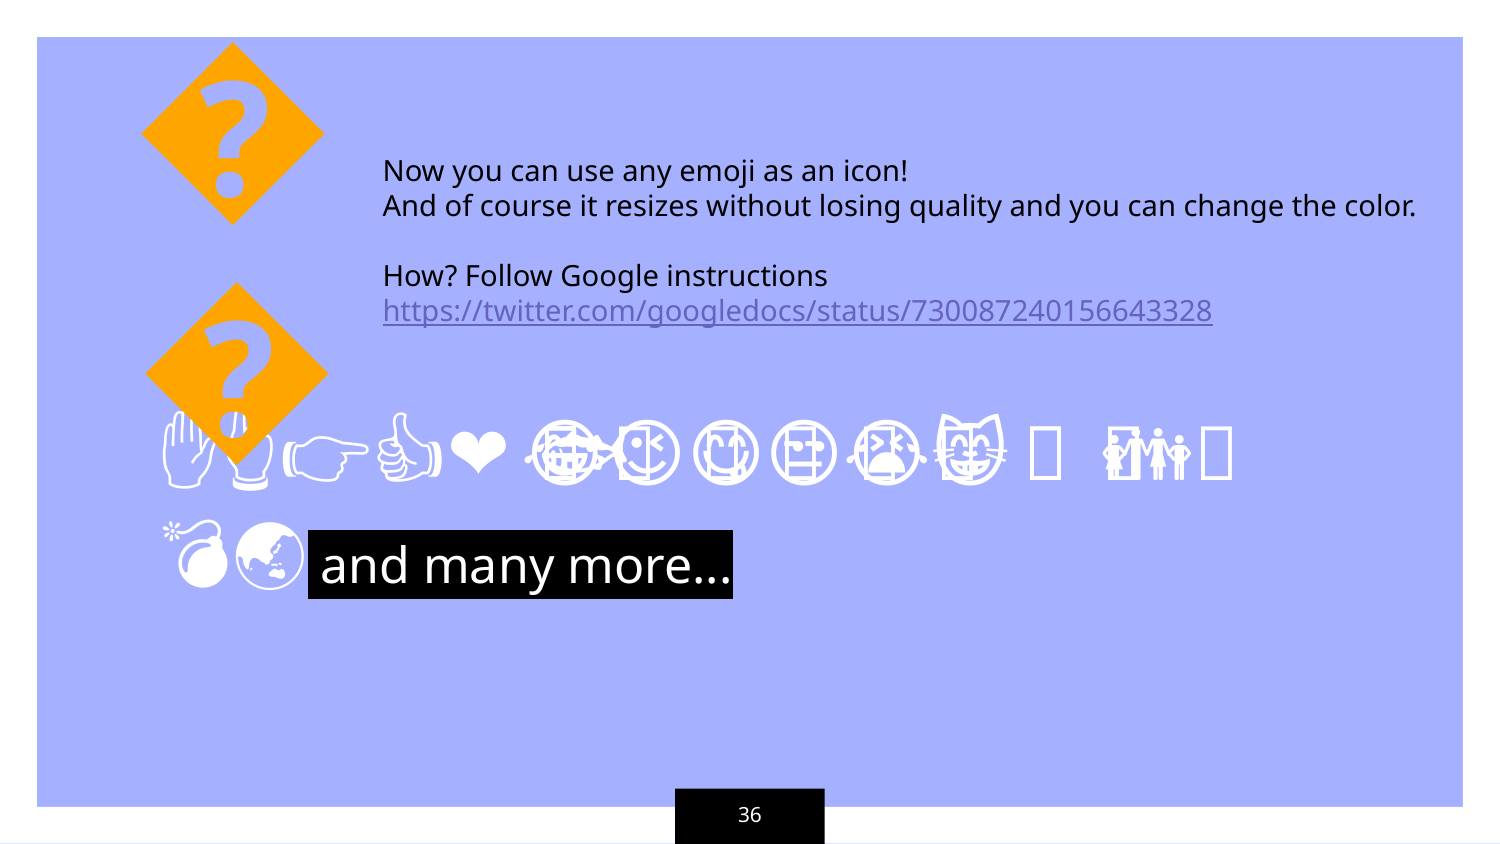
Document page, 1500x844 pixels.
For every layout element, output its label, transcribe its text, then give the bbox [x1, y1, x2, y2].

slide_number 36 [675, 788, 825, 844]
text_box 😉 [118, 127, 356, 341]
text_box ✋👆👉👍👤👦👧👨👩👪💃🏃💑❤😂😉😋😒😭👶😸🐟🍒🍔💣📌📖🔨🎃🎈🎨🏈🏰🌏🔌🔑 and many more... [144, 376, 1347, 799]
text_box Now you can use any emoji as an icon! And of course it resizes without losing quality and you can change the color. How? Follow Google instructions https://twitter.com/googledocs/status/730087240156643328 [367, 137, 1463, 364]
